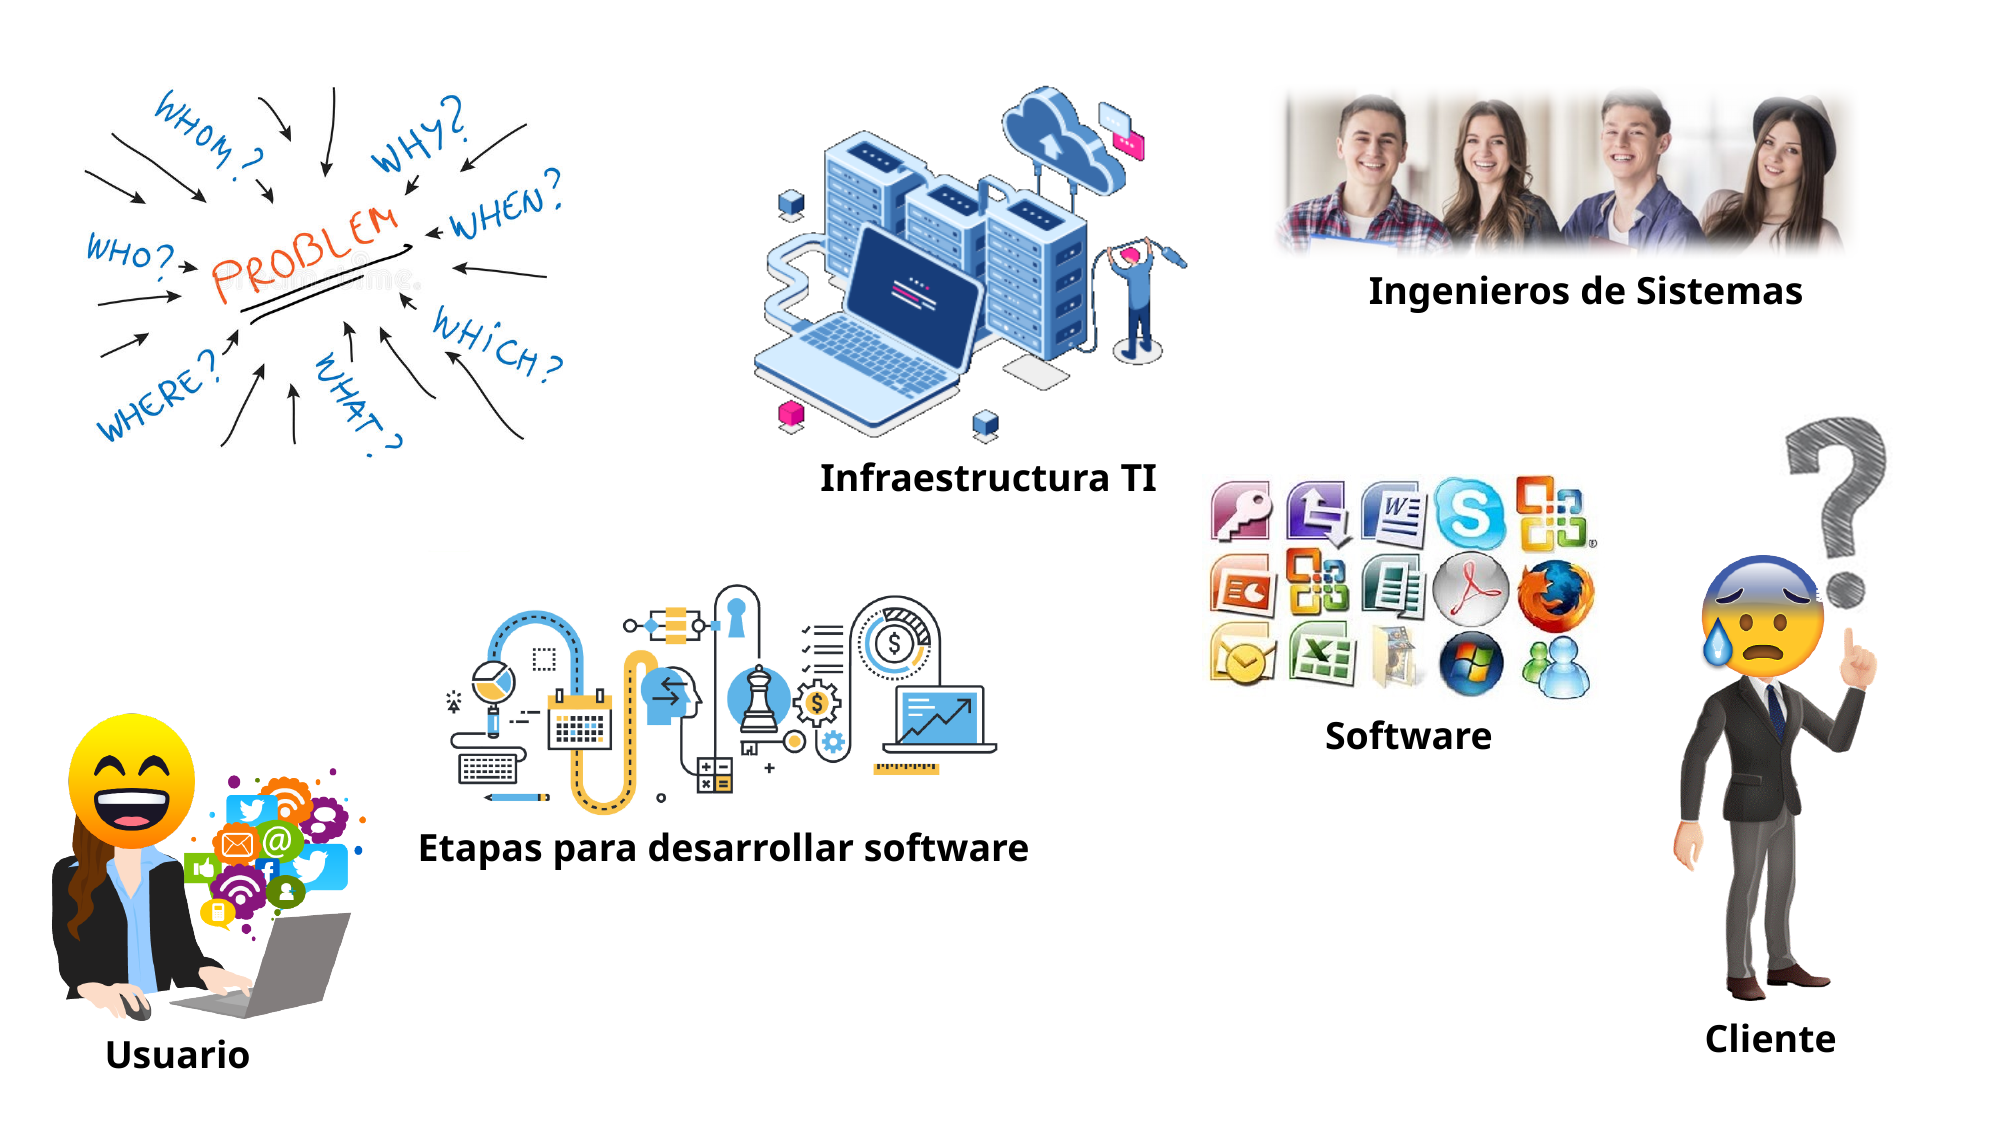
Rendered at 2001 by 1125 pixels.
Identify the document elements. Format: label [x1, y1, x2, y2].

text_box [411, 550, 1038, 878]
text_box [51, 709, 366, 1074]
text_box [1658, 401, 1943, 1056]
text_box [1202, 475, 1616, 765]
text_box [753, 66, 1196, 499]
picture [51, 70, 584, 470]
text_box [1268, 83, 1860, 321]
